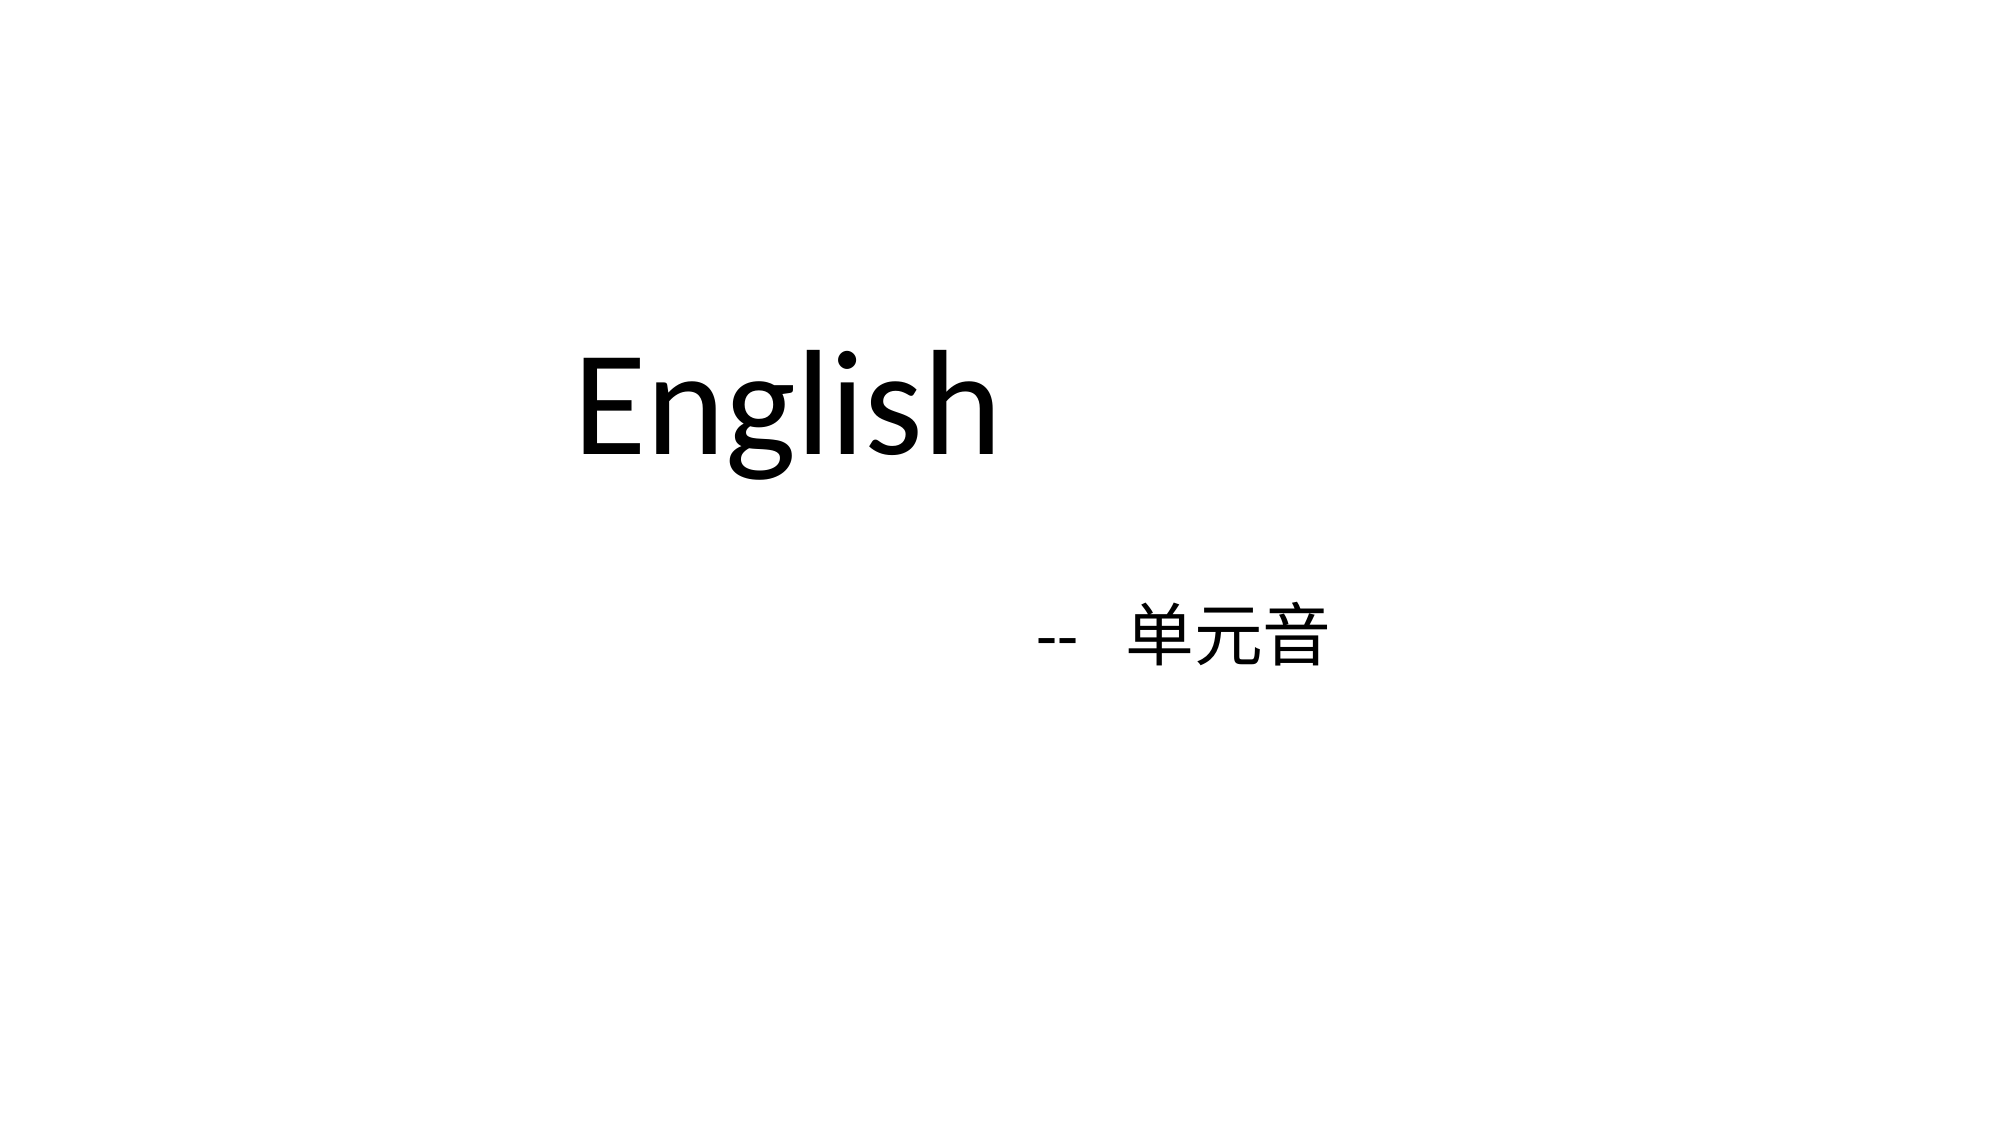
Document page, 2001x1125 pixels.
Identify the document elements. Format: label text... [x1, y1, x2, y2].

title English [343, 200, 1234, 494]
subtitle -- 单元音 [734, 593, 1634, 731]
